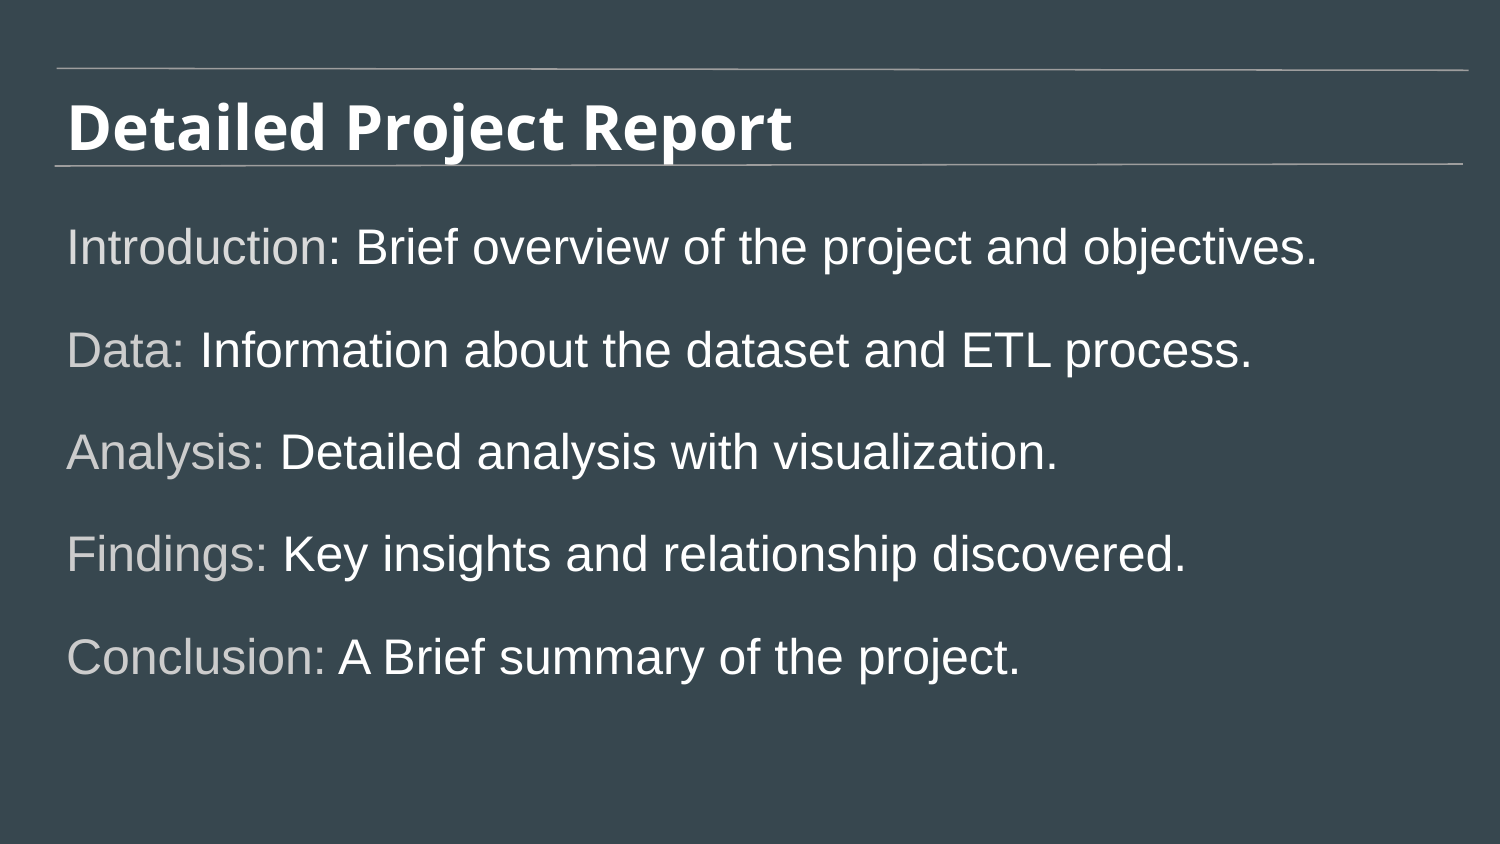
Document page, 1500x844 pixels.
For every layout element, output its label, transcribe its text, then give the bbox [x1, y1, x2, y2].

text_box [54, 163, 1464, 167]
title Detailed Project Report [51, 72, 1449, 166]
list Introduction: Brief overview of the project and objectives. Data: Information about the dataset and ETL process. Analysis: Detailed analysis with visualization. Findings: Key insights and relationship discovered. Conclusion: A Brief summary of the project. [51, 190, 1449, 752]
